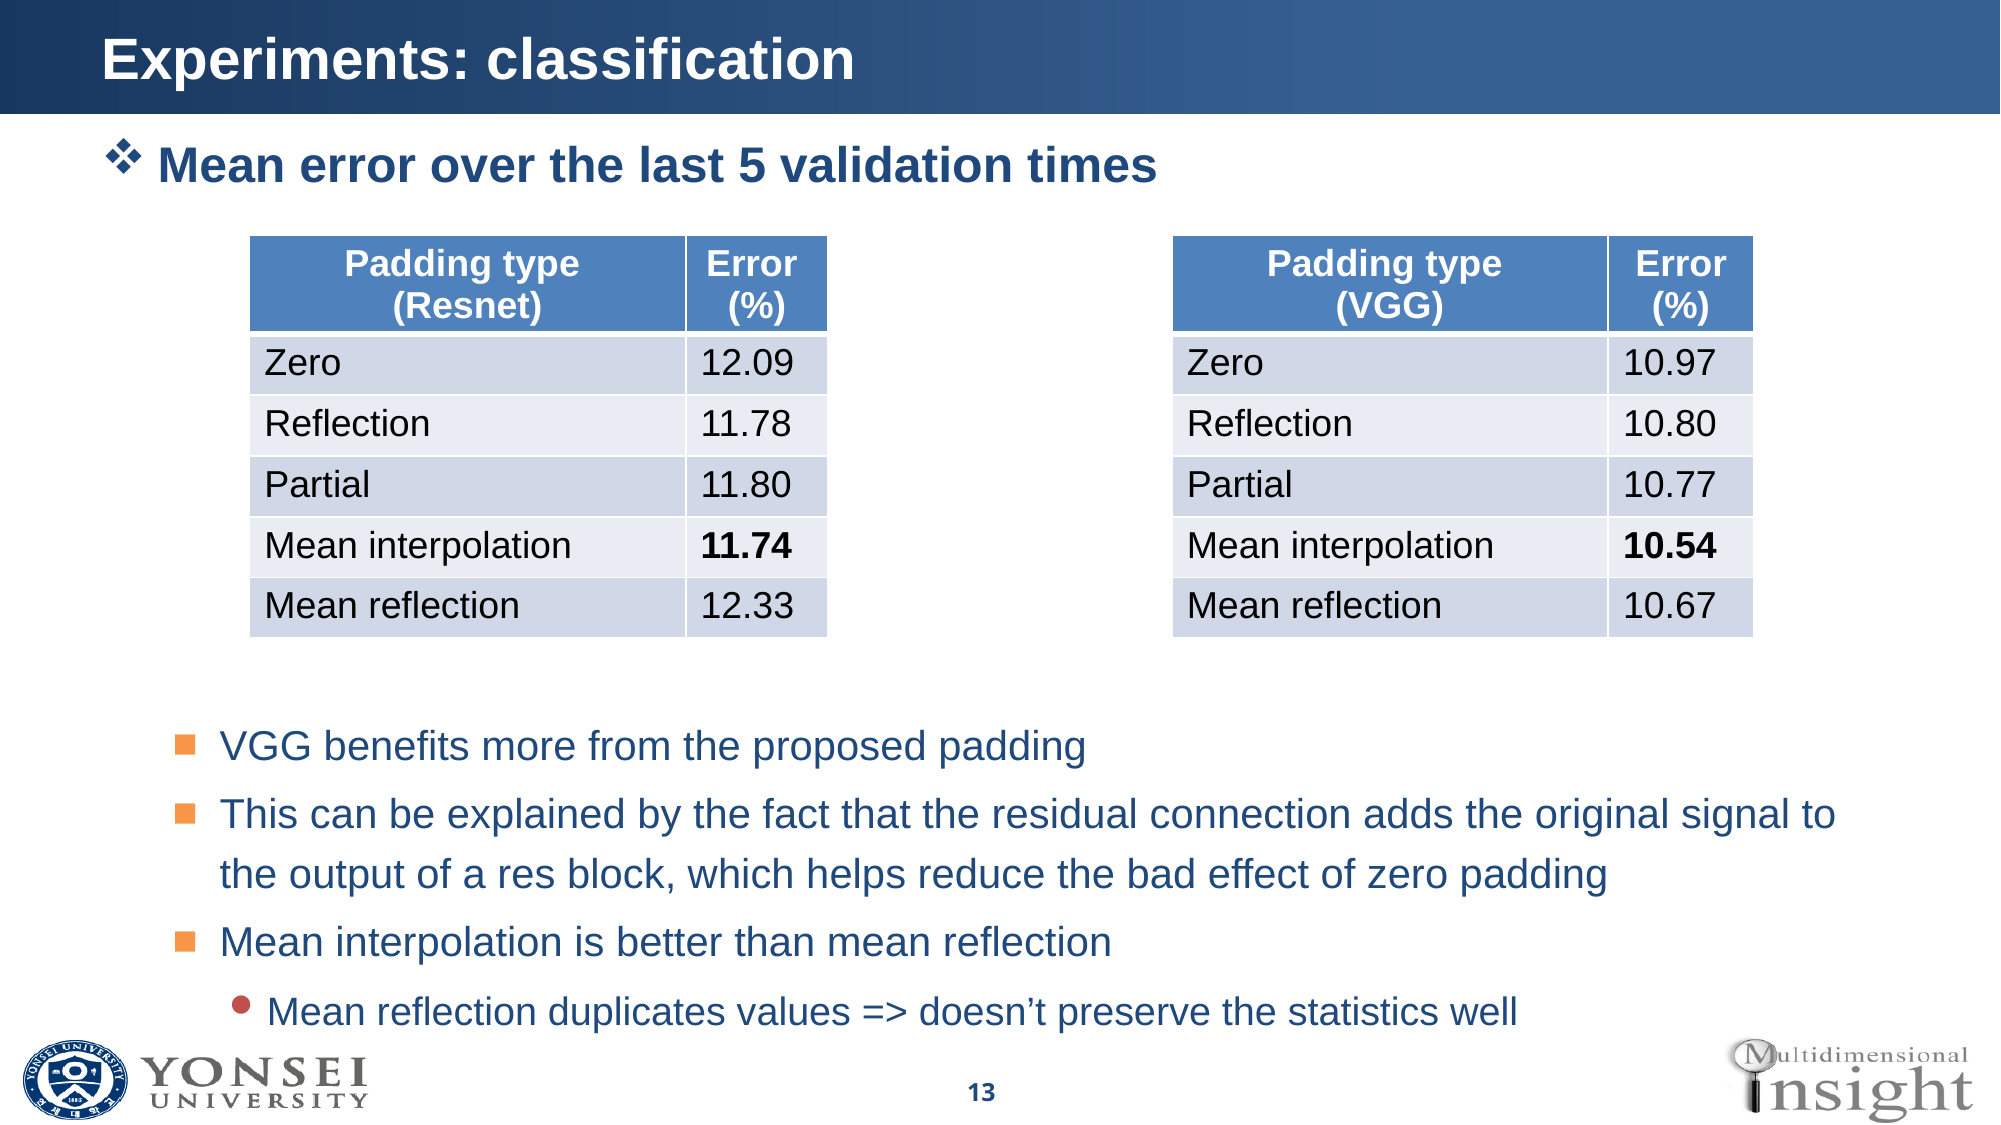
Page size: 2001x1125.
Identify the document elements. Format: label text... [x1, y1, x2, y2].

table_cell Partial [1173, 457, 1607, 516]
table_header Error (%) [1609, 236, 1753, 331]
slide_number 13 [747, 1067, 1215, 1120]
table_cell Reflection [250, 396, 685, 455]
table_cell Mean interpolation [1173, 518, 1607, 577]
table_cell Zero [1173, 337, 1607, 394]
table_cell 11.74 [687, 518, 827, 577]
table_cell Mean reflection [1173, 578, 1607, 637]
table_cell 10.80 [1609, 396, 1753, 455]
table_cell Mean reflection [250, 578, 685, 637]
table_cell 11.80 [687, 457, 827, 516]
table_cell 12.33 [687, 578, 827, 637]
picture [1724, 1037, 1980, 1125]
table_cell Mean interpolation [250, 518, 685, 577]
table_header Error (%) [687, 236, 827, 331]
table_header Padding type (VGG) [1173, 236, 1607, 331]
table_cell Zero [250, 337, 685, 394]
title Experiments: classification [86, 16, 1898, 97]
table_cell 11.78 [687, 396, 827, 455]
table_cell Partial [250, 457, 685, 516]
table_cell 10.54 [1609, 518, 1753, 577]
picture [23, 1040, 370, 1120]
list Mean error over the last 5 validation times VGG benefits more from the proposed padding This can be explained by the fact that the residual connection adds the original signal to the output of a res block, which helps reduce the bad effect of zero padding Mean interpolation is better than mean reflection Mean reflection duplicates values => doesn’t preserve the statistics well [86, 125, 1899, 1036]
table_cell 10.97 [1609, 337, 1753, 394]
table_cell 10.77 [1609, 457, 1753, 516]
table_cell Reflection [1173, 396, 1607, 455]
table_cell 10.67 [1609, 578, 1753, 637]
table_cell 12.09 [687, 337, 827, 394]
table_header Padding type (Resnet) [250, 236, 685, 331]
